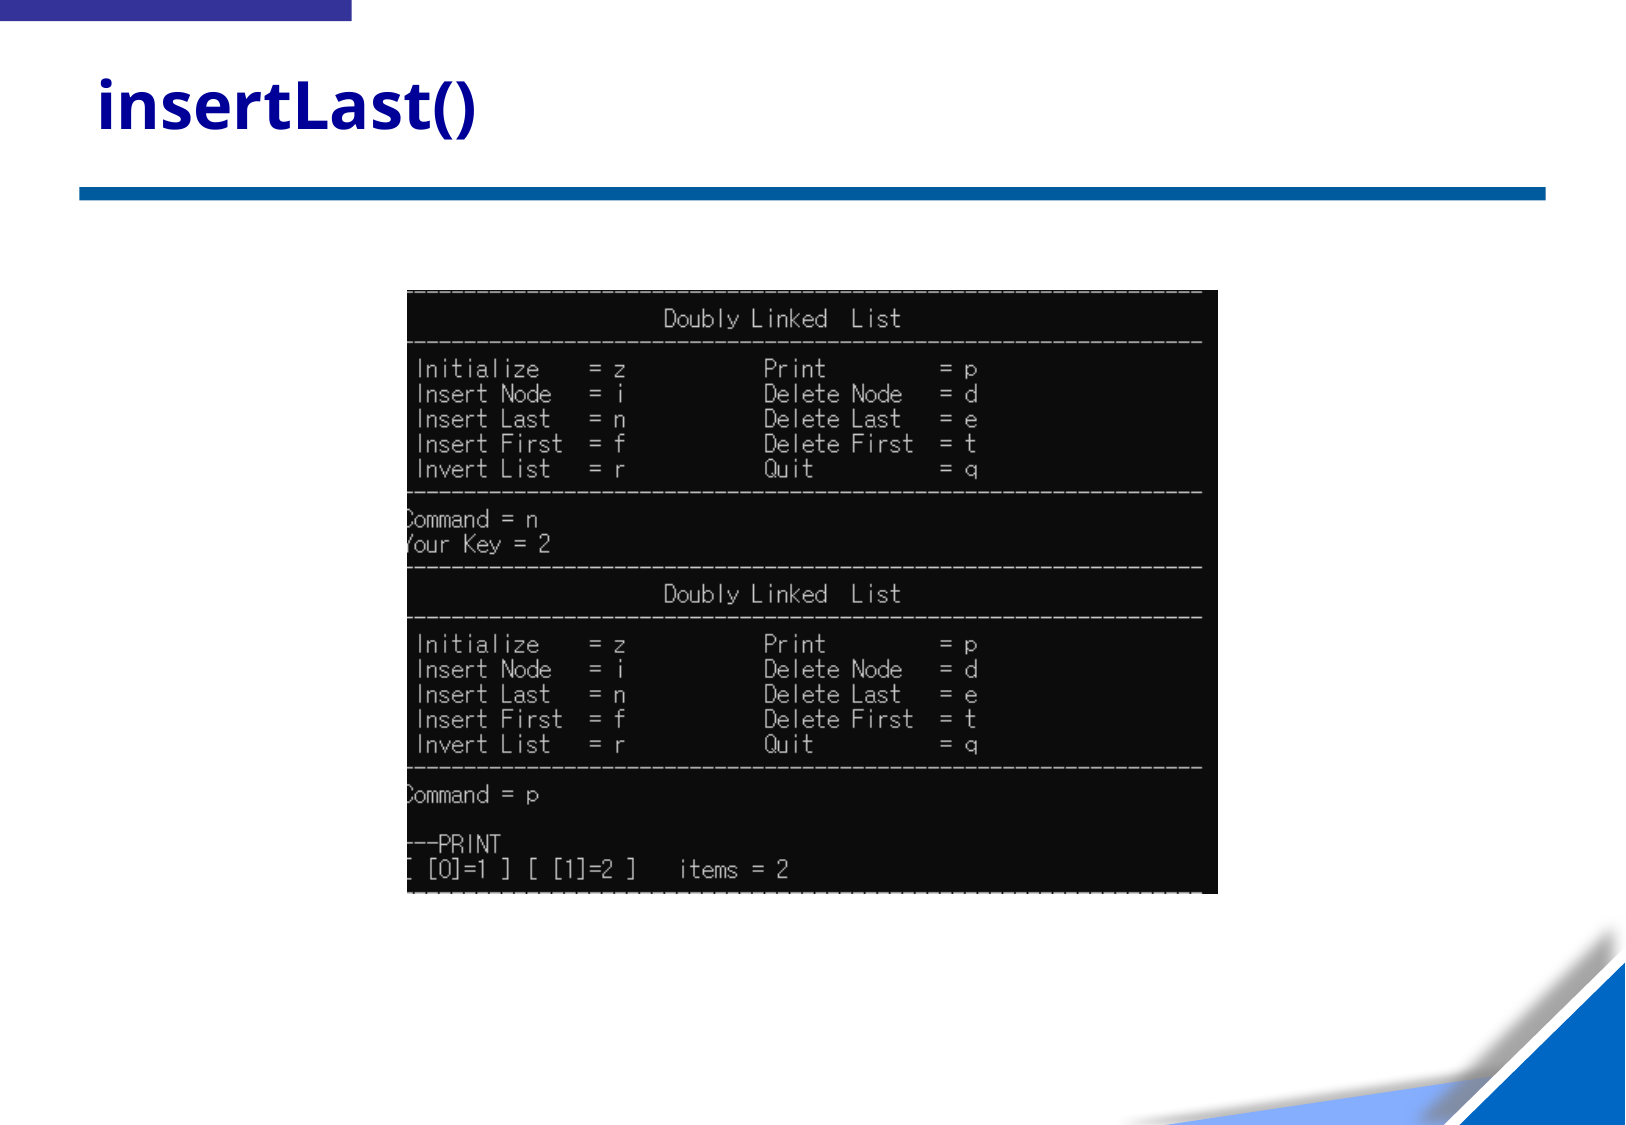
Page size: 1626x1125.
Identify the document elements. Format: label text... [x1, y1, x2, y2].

title insertLast() [81, 45, 1544, 161]
picture [407, 290, 1218, 895]
